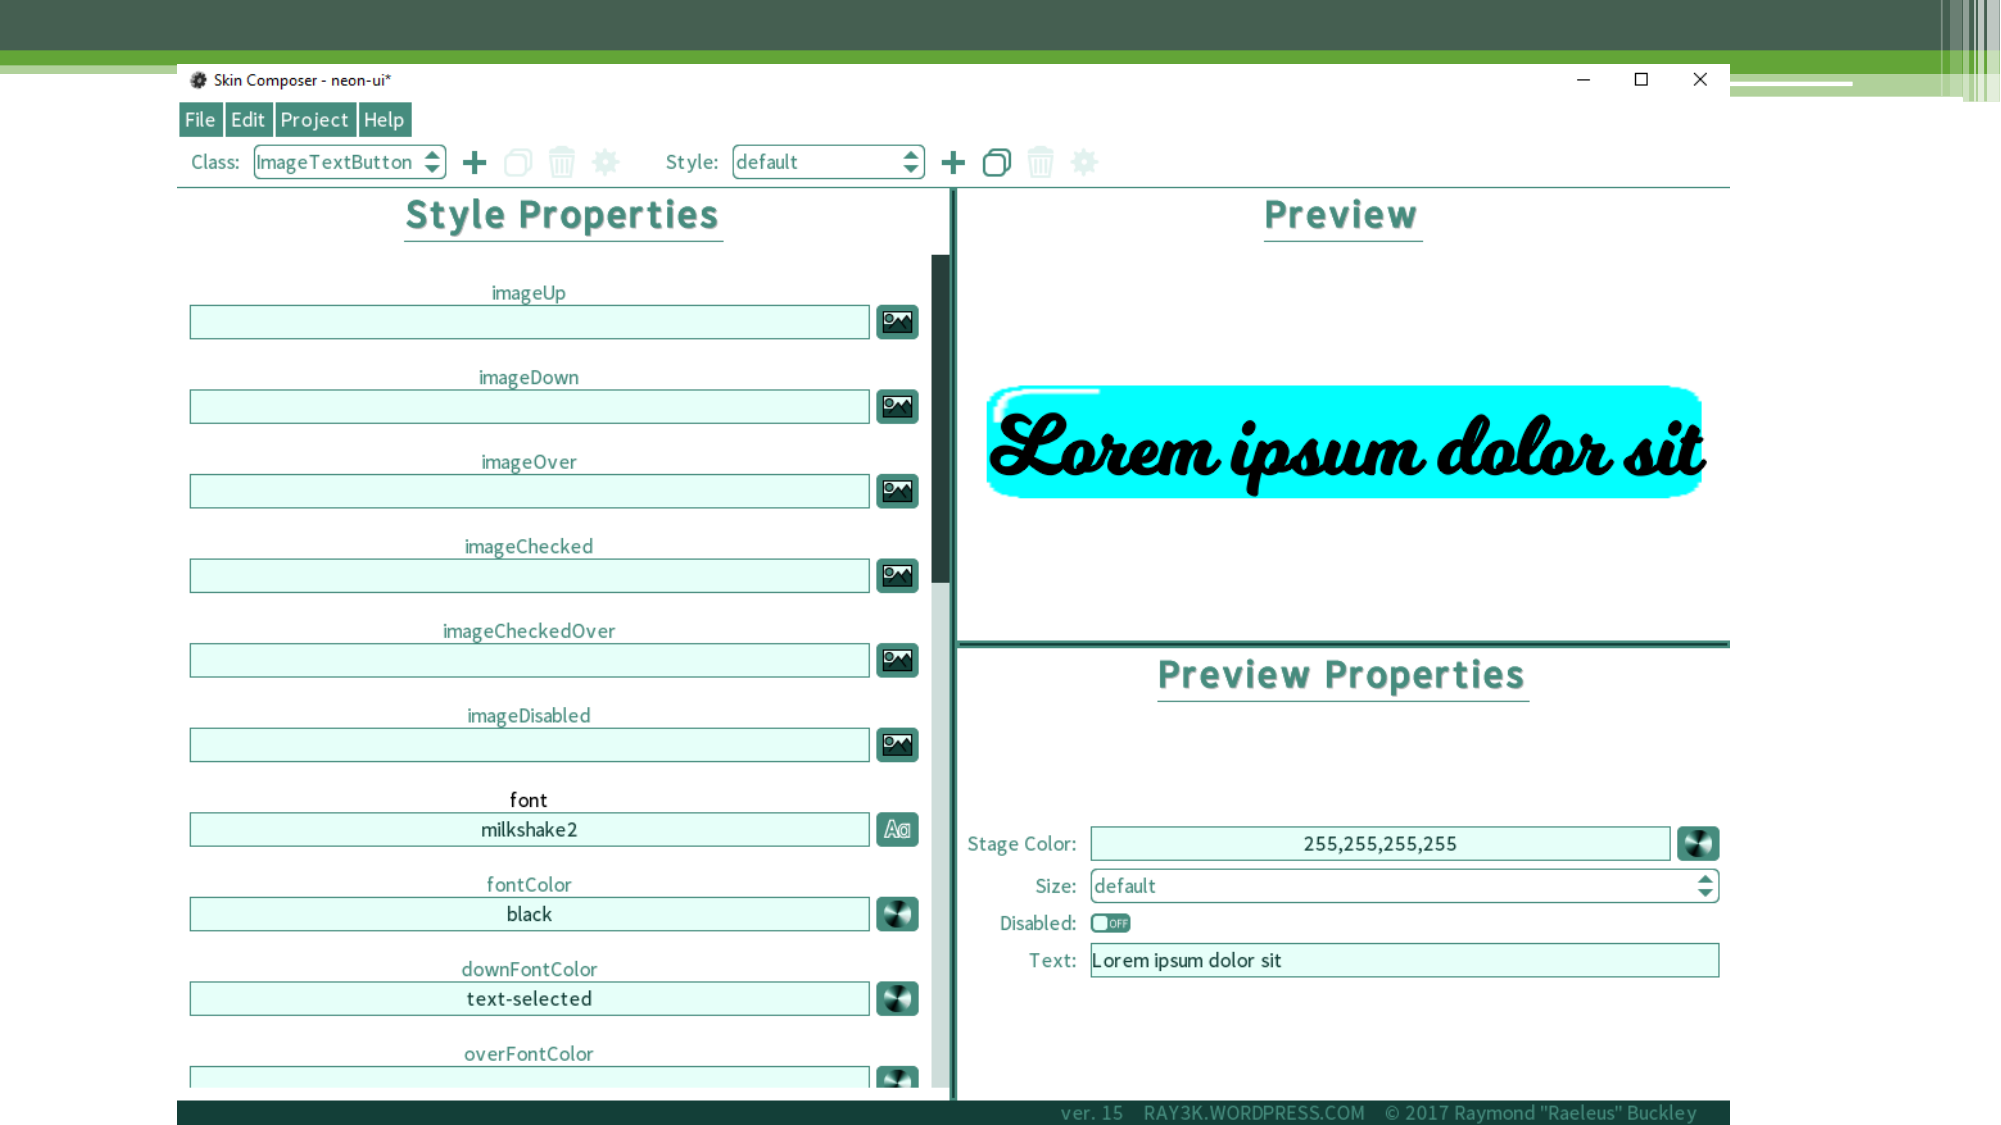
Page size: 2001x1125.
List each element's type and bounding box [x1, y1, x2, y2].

picture [177, 64, 1730, 1125]
